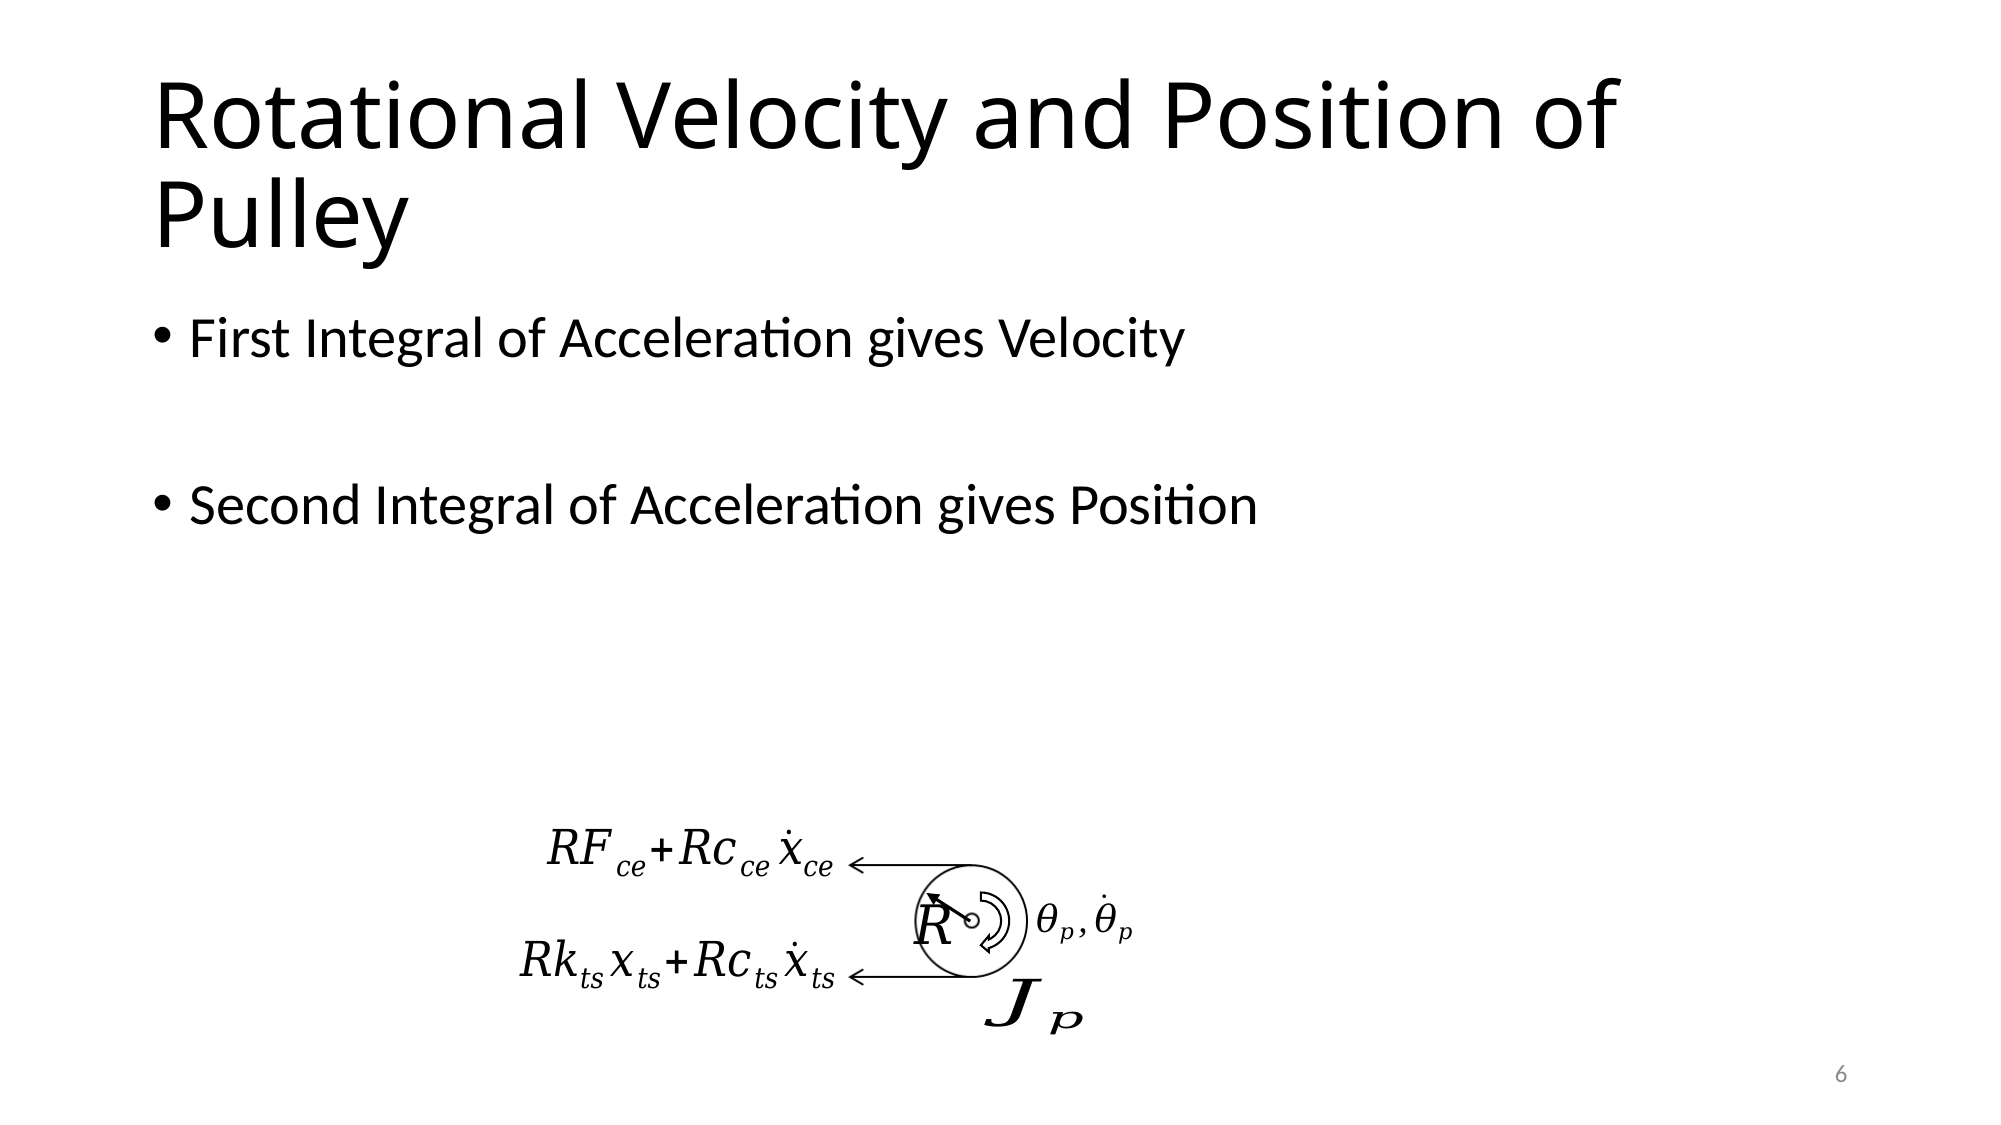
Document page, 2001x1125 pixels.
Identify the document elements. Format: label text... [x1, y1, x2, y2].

title Rotational Velocity and Position of Pulley [137, 59, 1863, 278]
slide_number 6 [1412, 1042, 1863, 1103]
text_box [517, 822, 1134, 1036]
